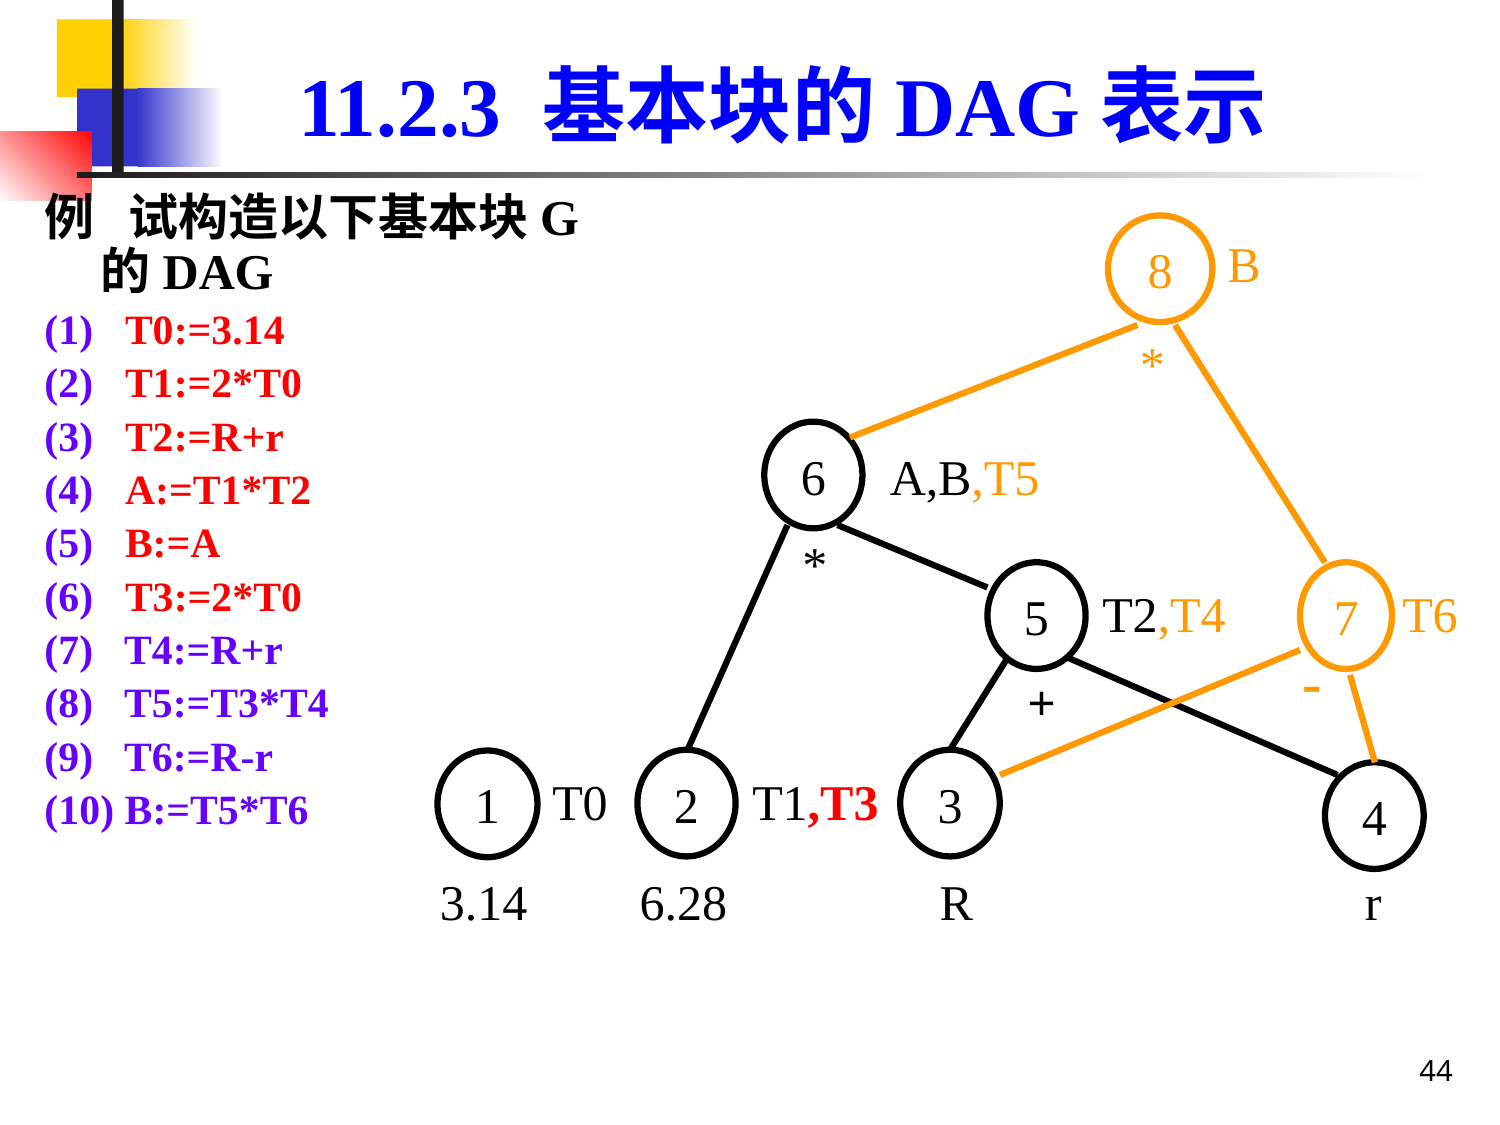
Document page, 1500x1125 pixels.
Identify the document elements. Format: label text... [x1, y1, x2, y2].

text_box T0 [537, 762, 638, 838]
text_box * [1124, 324, 1200, 401]
text_box T1,T3 [737, 762, 913, 838]
text_box B [1212, 224, 1300, 301]
list 例 试构造以下基本块G的DAG (1) T0:=3.14 (2) T1:=2*T0 (3) T2:=R+r (4) A:=T1*T2 (5) B:=A (6) T3:=2*T0 (7) T4:=R+r (8) T5:=T3*T4 (9) T6:=R-r (10) B:=T5*T6 [29, 184, 597, 1059]
text_box T6 [1387, 574, 1475, 651]
slide_number 44 [1155, 1024, 1468, 1100]
text_box 6.28 [624, 862, 763, 938]
text_box 5 [987, 562, 1086, 662]
text_box r [1350, 862, 1400, 938]
text_box 6 [764, 421, 863, 524]
text_box T2,T4 [1087, 574, 1275, 651]
text_box R [924, 862, 988, 938]
text_box * [787, 524, 863, 601]
text_box 7 [1299, 562, 1387, 669]
text_box 4 [1325, 762, 1424, 862]
text_box 1 [437, 750, 537, 858]
text_box - [1287, 637, 1350, 723]
text_box 8 [1107, 215, 1212, 323]
text_box A,B,T5 [875, 437, 1150, 513]
text_box 3 [900, 749, 1000, 857]
title 11.2.3 基本块的DAG表示 [188, 35, 1376, 161]
text_box + [1012, 662, 1075, 738]
text_box 3.14 [424, 862, 563, 938]
text_box 2 [637, 749, 736, 857]
